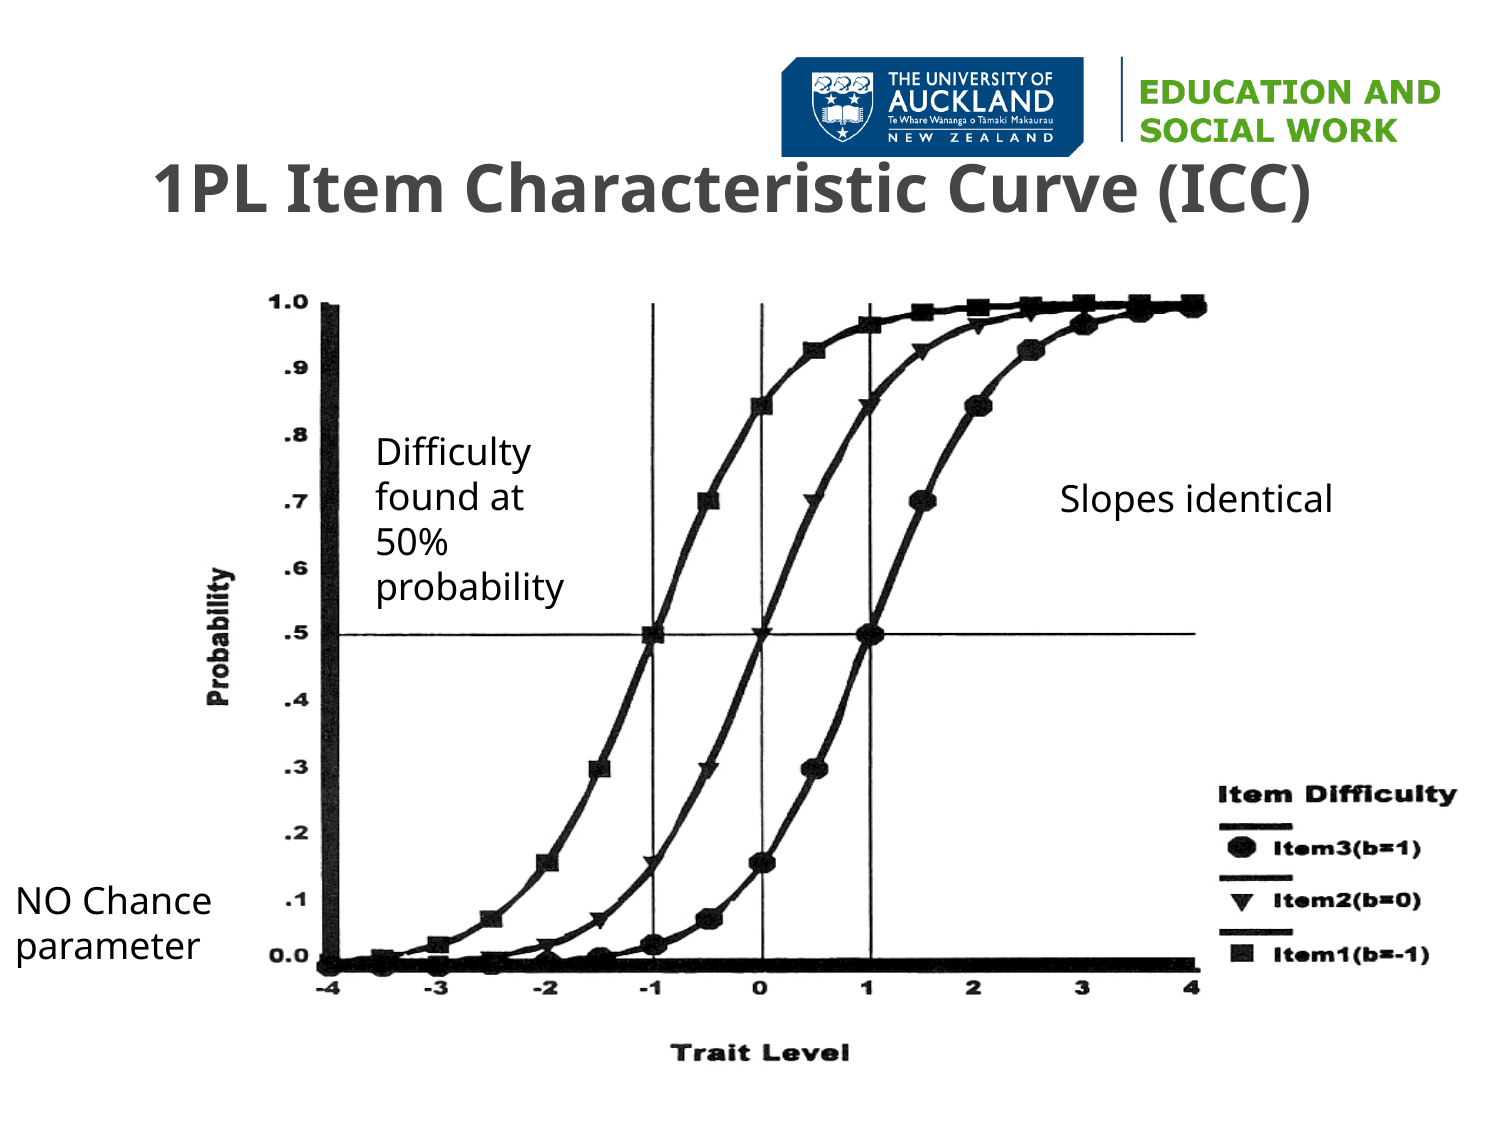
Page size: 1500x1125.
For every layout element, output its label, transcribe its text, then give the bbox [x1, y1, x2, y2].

picture [781, 56, 1440, 157]
text_box NO Chance parameter [0, 869, 188, 975]
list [194, 290, 1470, 1071]
text_box 1PL Item Characteristic Curve (ICC) [136, 138, 1391, 234]
